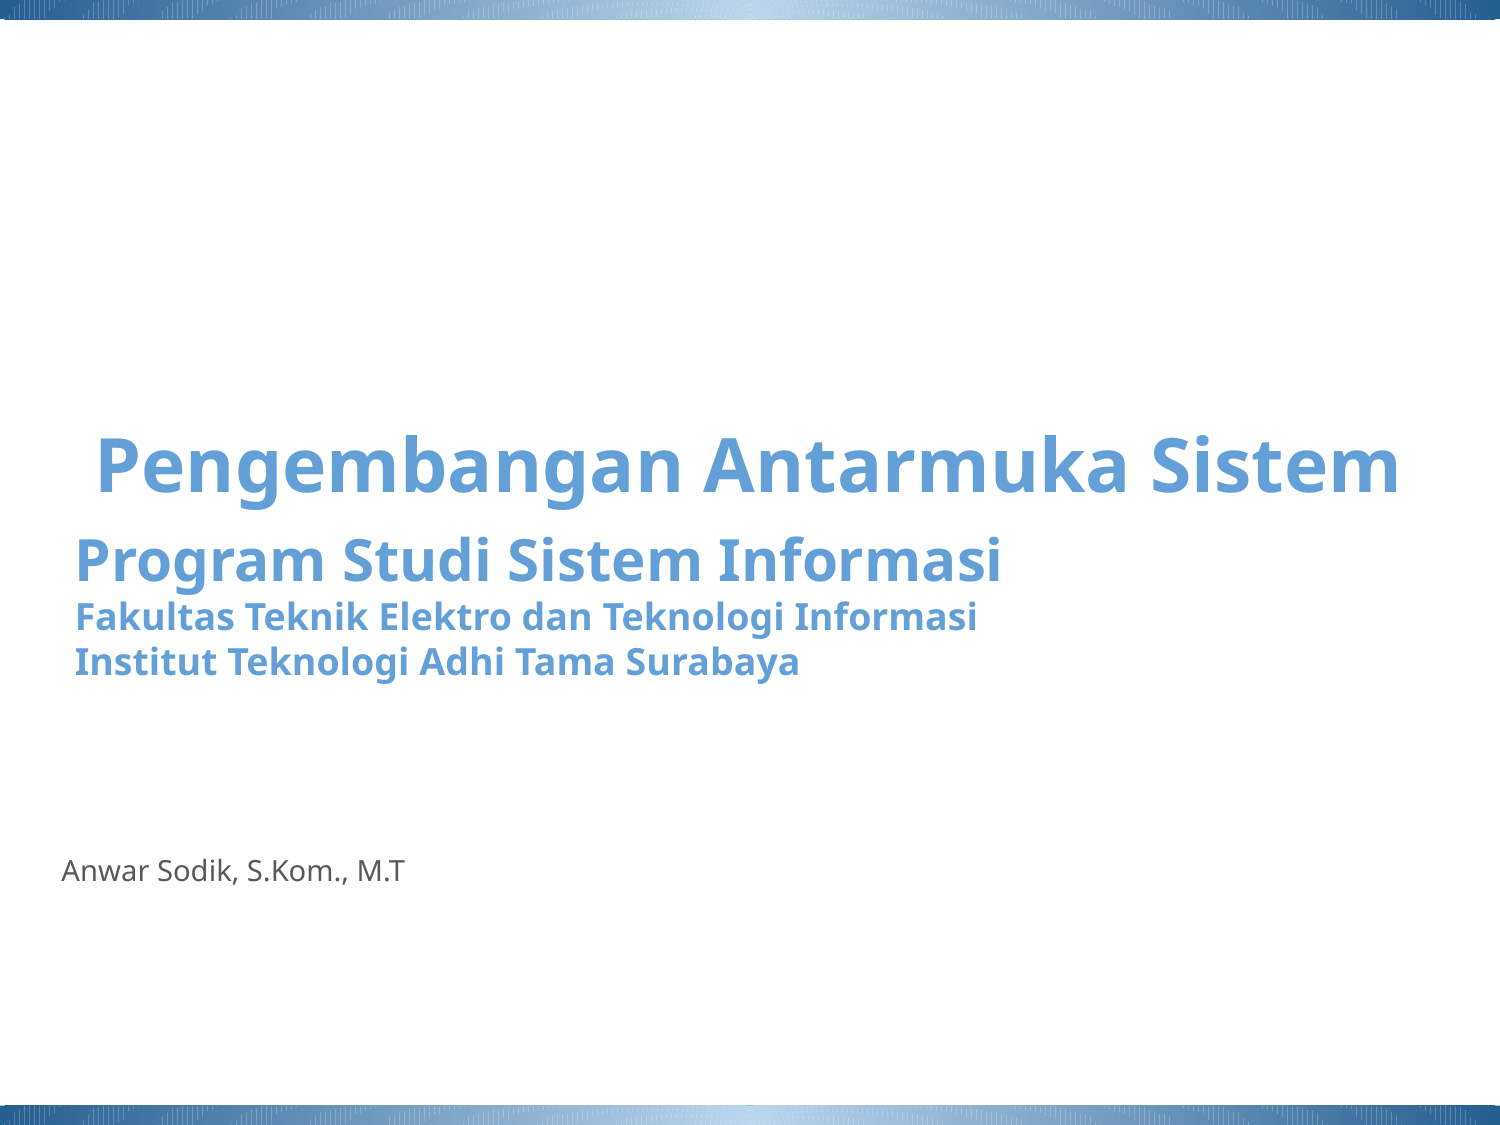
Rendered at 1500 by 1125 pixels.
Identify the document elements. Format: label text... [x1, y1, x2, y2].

text_box Pengembangan Antarmuka Sistem [79, 409, 1418, 515]
text_box Program Studi Sistem Informasi Fakultas Teknik Elektro dan Teknologi Informasi Institut Teknologi Adhi Tama Surabaya [60, 515, 1019, 691]
text_box [0, 1105, 1500, 1125]
text_box [0, 0, 1500, 20]
text_box Anwar Sodik, S.Kom., M.T [46, 844, 421, 895]
